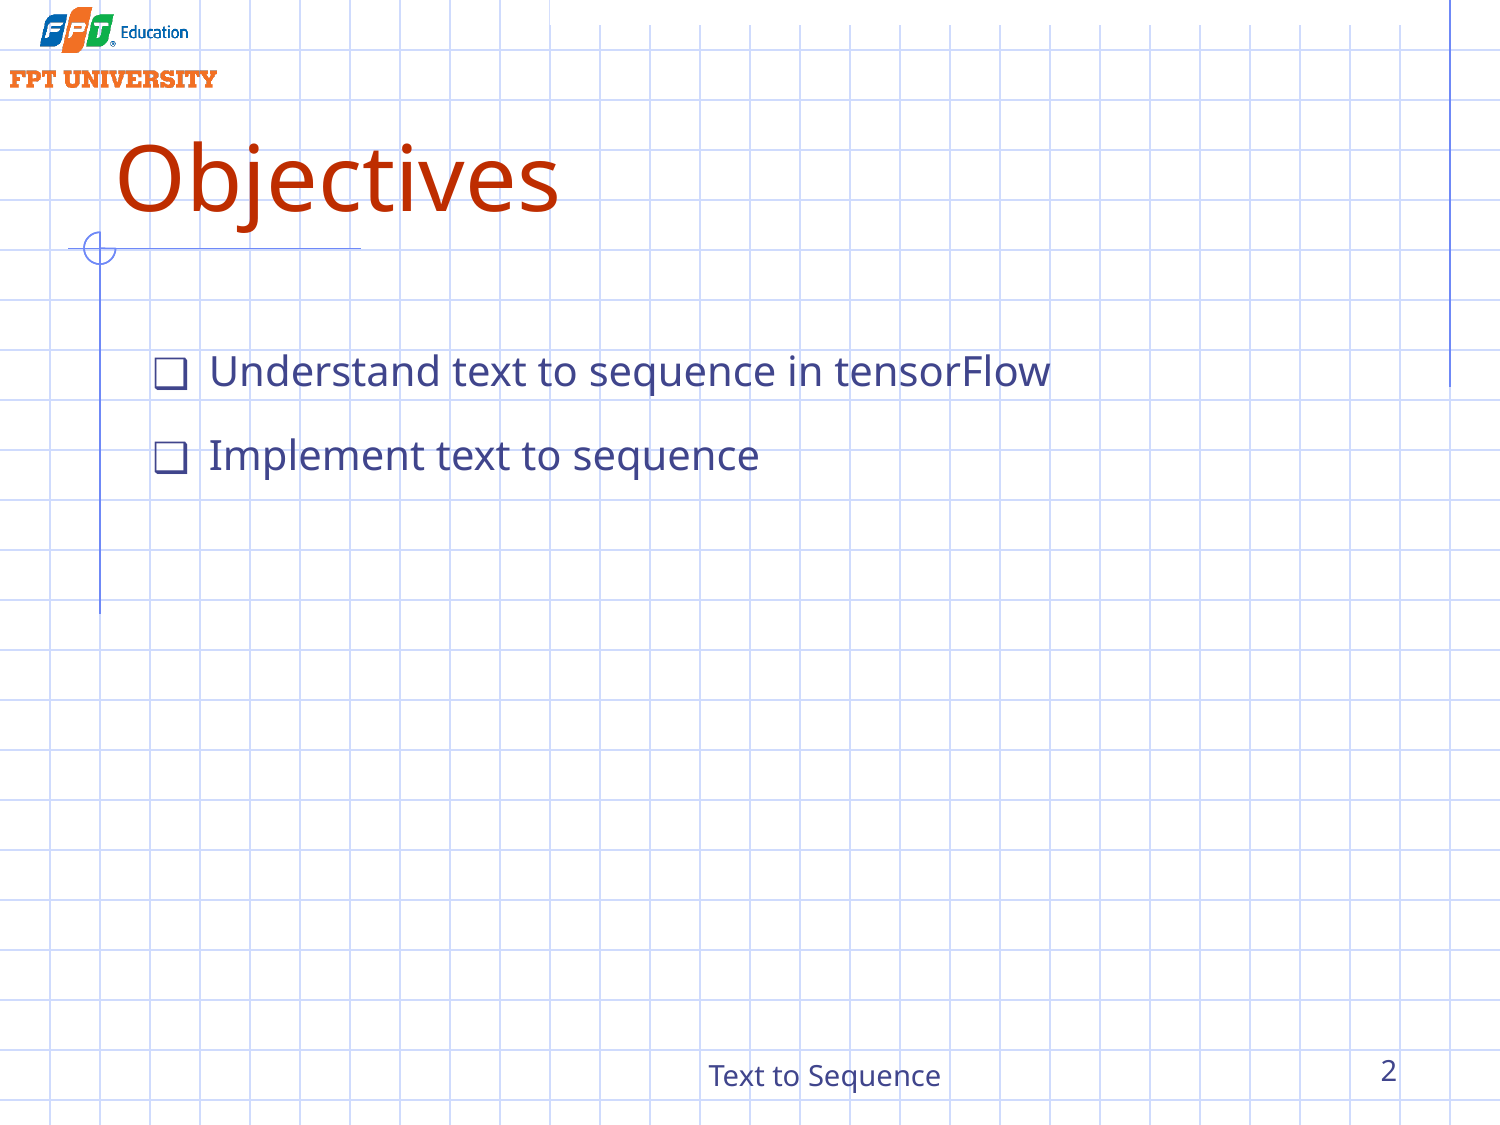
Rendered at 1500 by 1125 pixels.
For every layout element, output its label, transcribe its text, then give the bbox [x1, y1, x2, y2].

title Objectives [99, 50, 1375, 238]
list Understand text to sequence in tensorFlow Implement text to sequence [137, 312, 1413, 988]
text_box ‹#› [1099, 1024, 1413, 1100]
text_box Text to Sequence [587, 1024, 1063, 1100]
picture [10, 6, 217, 88]
